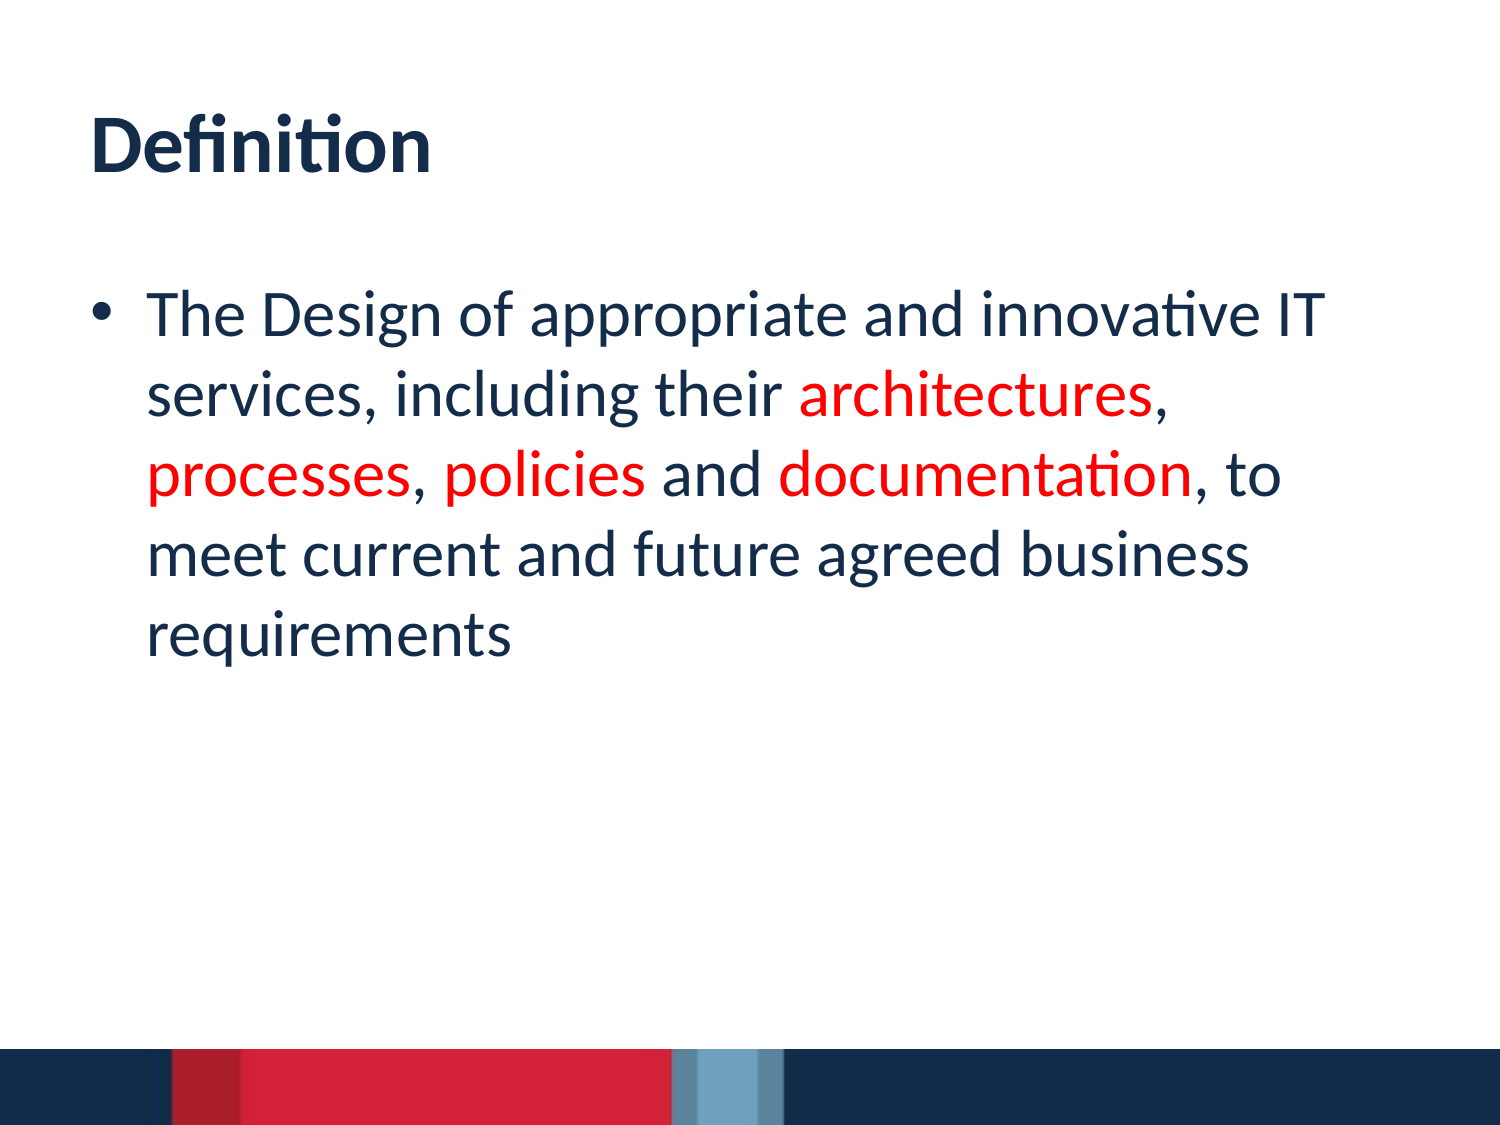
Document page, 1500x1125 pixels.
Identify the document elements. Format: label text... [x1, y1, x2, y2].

picture [0, 1049, 1500, 1125]
list The Design of appropriate and innovative IT services, including their architectures, processes, policies and documentation, to meet current and future agreed business requirements [75, 262, 1425, 975]
title Definition [75, 45, 1425, 233]
